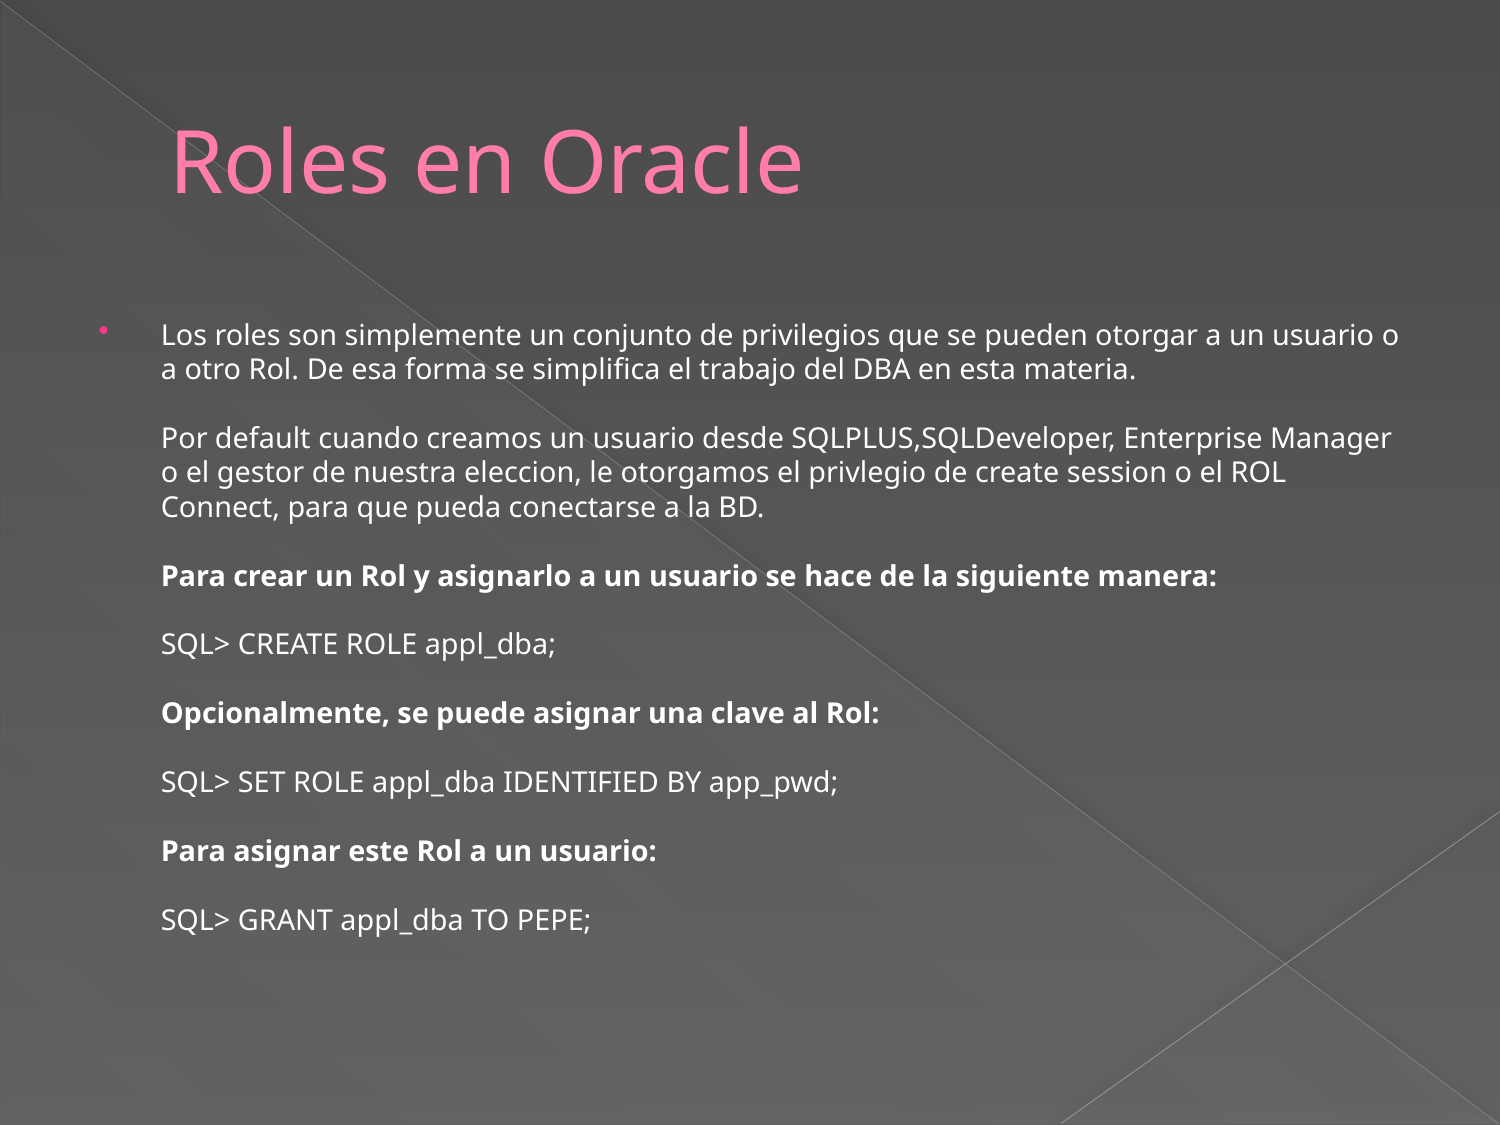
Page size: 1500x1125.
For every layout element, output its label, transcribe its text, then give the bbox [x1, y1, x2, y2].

title Roles en Oracle [75, 43, 1425, 274]
list Los roles son simplemente un conjunto de privilegios que se pueden otorgar a un usuario o a otro Rol. De esa forma se simplifica el trabajo del DBA en esta materia. Por default cuando creamos un usuario desde SQLPLUS,SQLDeveloper, Enterprise Manager o el gestor de nuestra eleccion, le otorgamos el privlegio de create session o el ROL Connect, para que pueda conectarse a la BD. Para crear un Rol y asignarlo a un usuario se hace de la siguiente manera: SQL> CREATE ROLE appl_dba; Opcionalmente, se puede asignar una clave al Rol: SQL> SET ROLE appl_dba IDENTIFIED BY app_pwd; Para asignar este Rol a un usuario: SQL> GRANT appl_dba TO PEPE; [75, 308, 1425, 1059]
